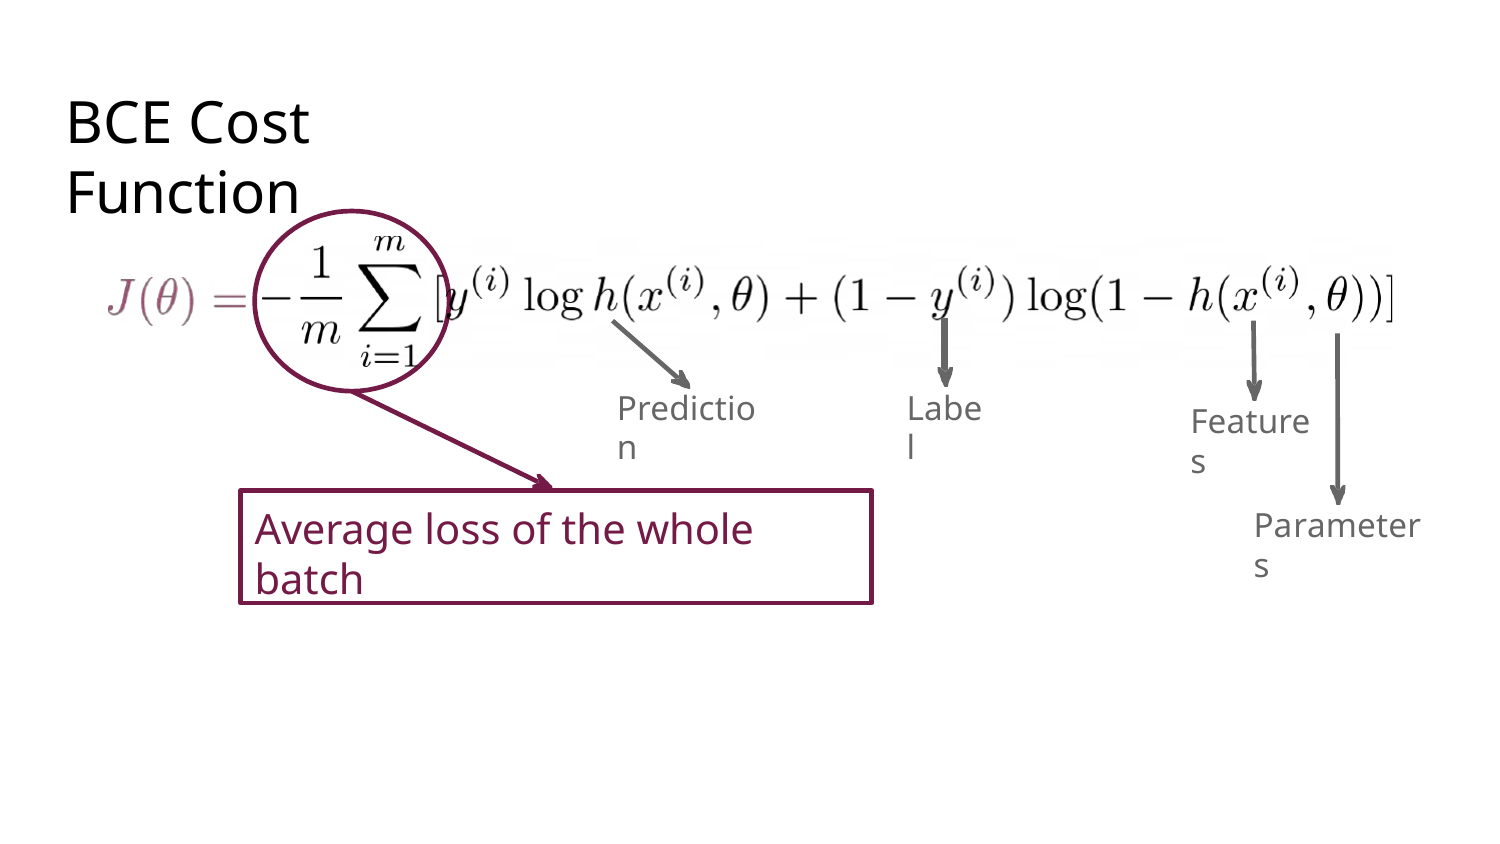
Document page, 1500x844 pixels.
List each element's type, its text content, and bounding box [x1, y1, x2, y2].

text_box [1330, 330, 1346, 505]
text_box Average loss of the whole batch [240, 498, 872, 603]
title BCE Cost Function [63, 82, 546, 226]
text_box Parameters [1251, 502, 1425, 585]
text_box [107, 208, 1393, 491]
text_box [609, 318, 1263, 401]
